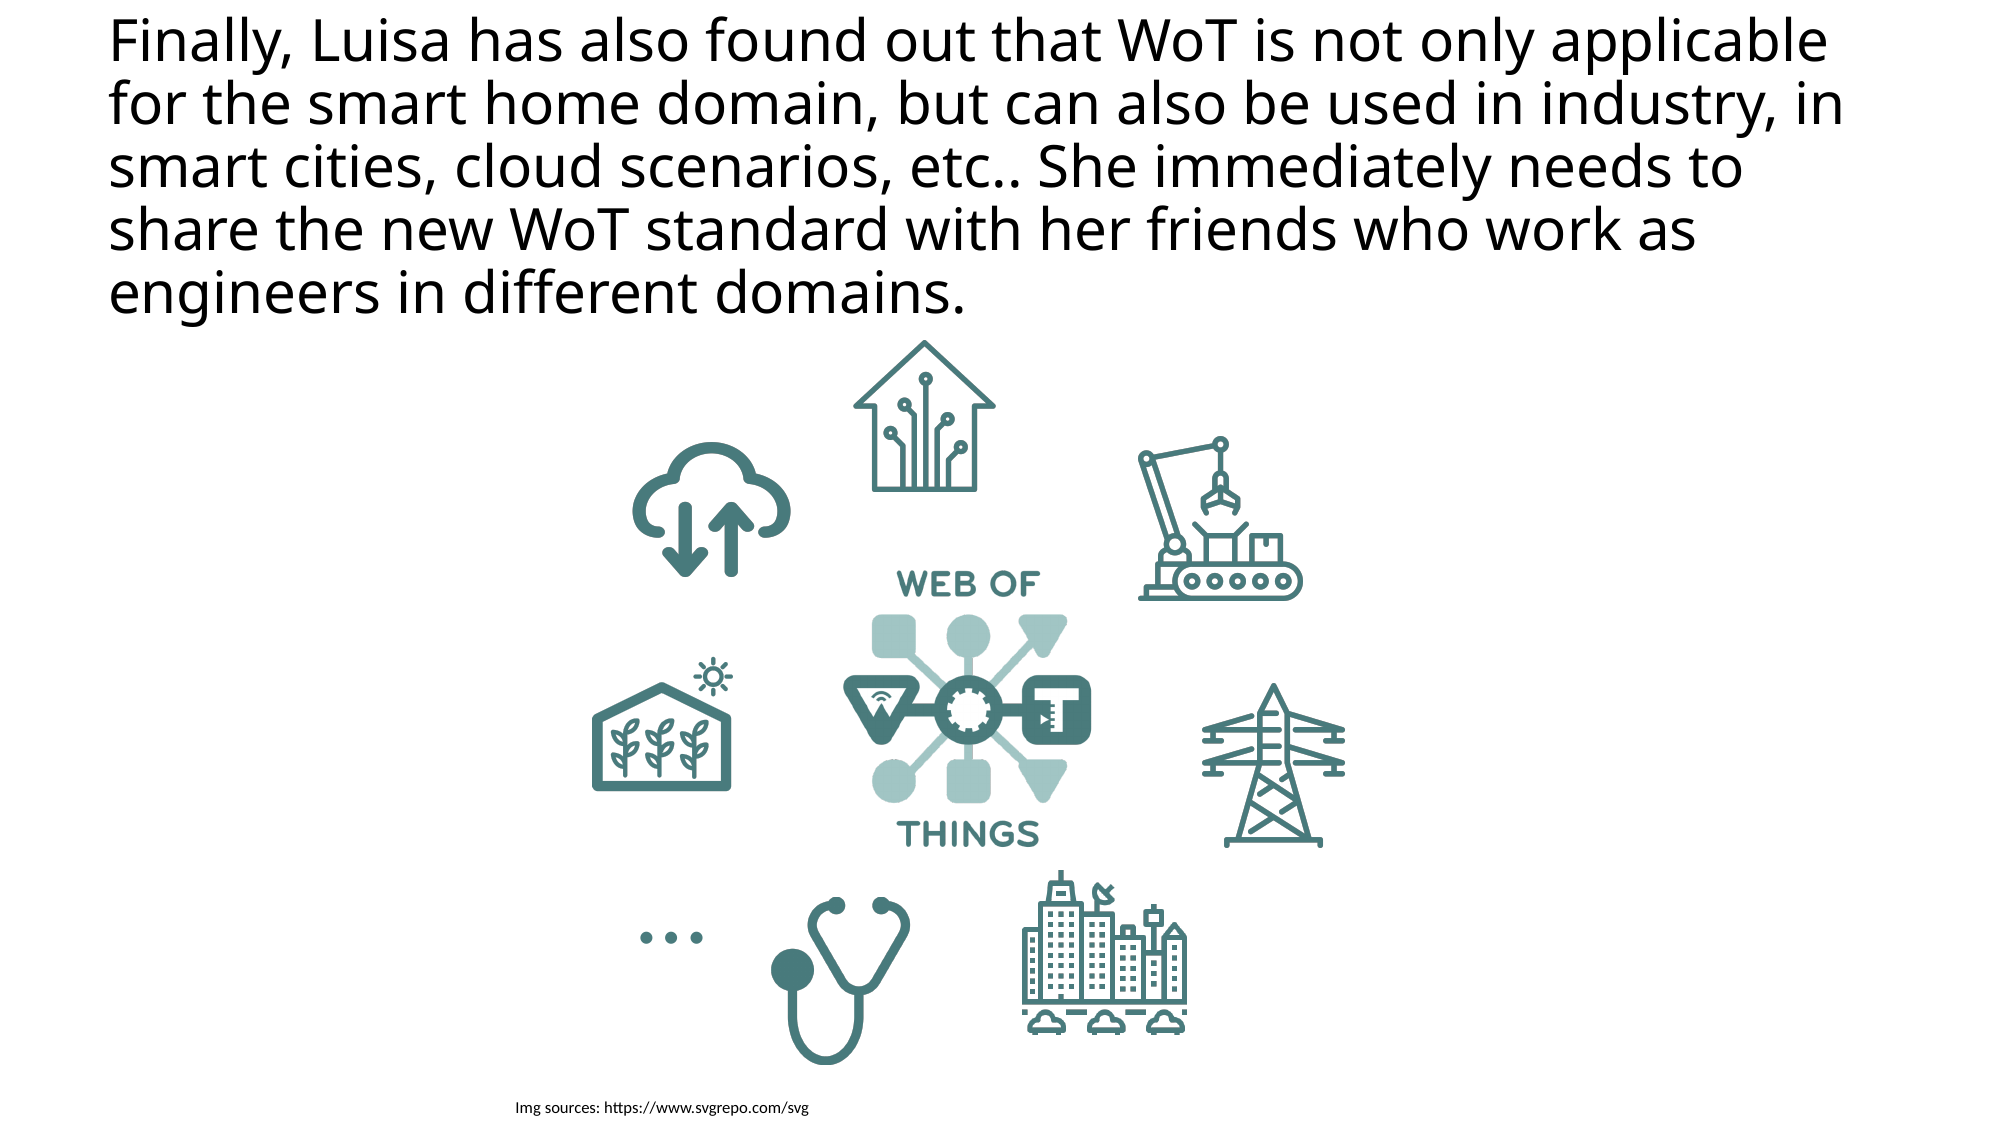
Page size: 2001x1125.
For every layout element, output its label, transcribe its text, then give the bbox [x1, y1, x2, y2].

text_box Img sources: https://www.svgrepo.com/svg [500, 1089, 829, 1125]
title Finally, Luisa has also found out that WoT is not only applicable for the smart home domain, but can also be used in industry, in smart cities, cloud scenarios, etc.. She immediately needs to share the new WoT standard with her friends who work as engineers in different domains. [93, 59, 1888, 278]
text_box … [622, 835, 722, 971]
picture [756, 897, 925, 1065]
picture [849, 340, 1000, 492]
picture [592, 436, 1356, 1035]
